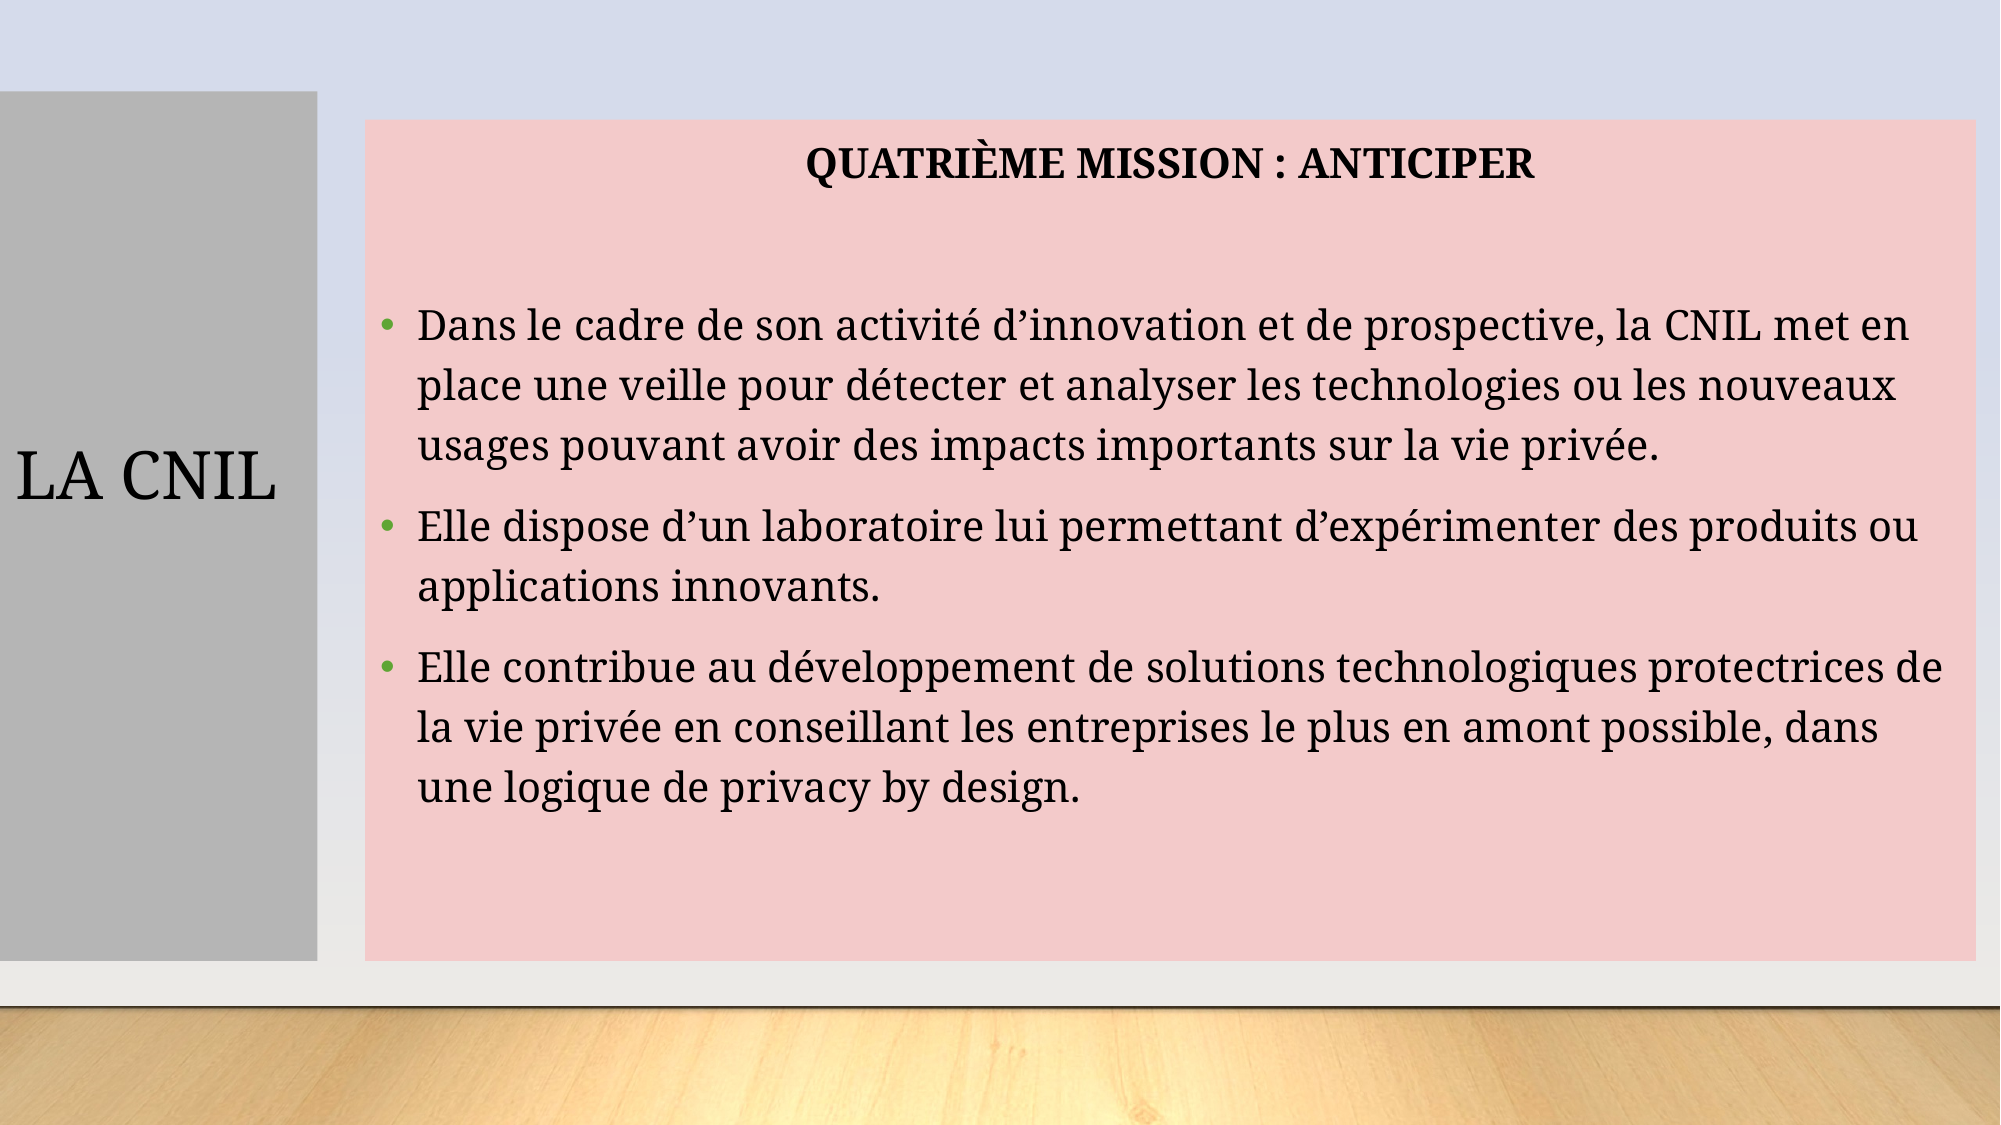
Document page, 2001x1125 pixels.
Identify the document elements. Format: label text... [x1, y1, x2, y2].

title LA CNIL [0, 91, 318, 961]
picture [0, 1006, 2000, 1125]
list QUATRIÈME MISSION : ANTICIPER Dans le cadre de son activité d’innovation et de prospective, la CNIL met en place une veille pour détecter et analyser les technologies ou les nouveaux usages pouvant avoir des impacts importants sur la vie privée. Elle dispose d’un laboratoire lui permettant d’expérimenter des produits ou applications innovants. Elle contribue au développement de solutions technologiques protectrices de la vie privée en conseillant les entreprises le plus en amont possible, dans une logique de privacy by design. [365, 119, 1976, 961]
